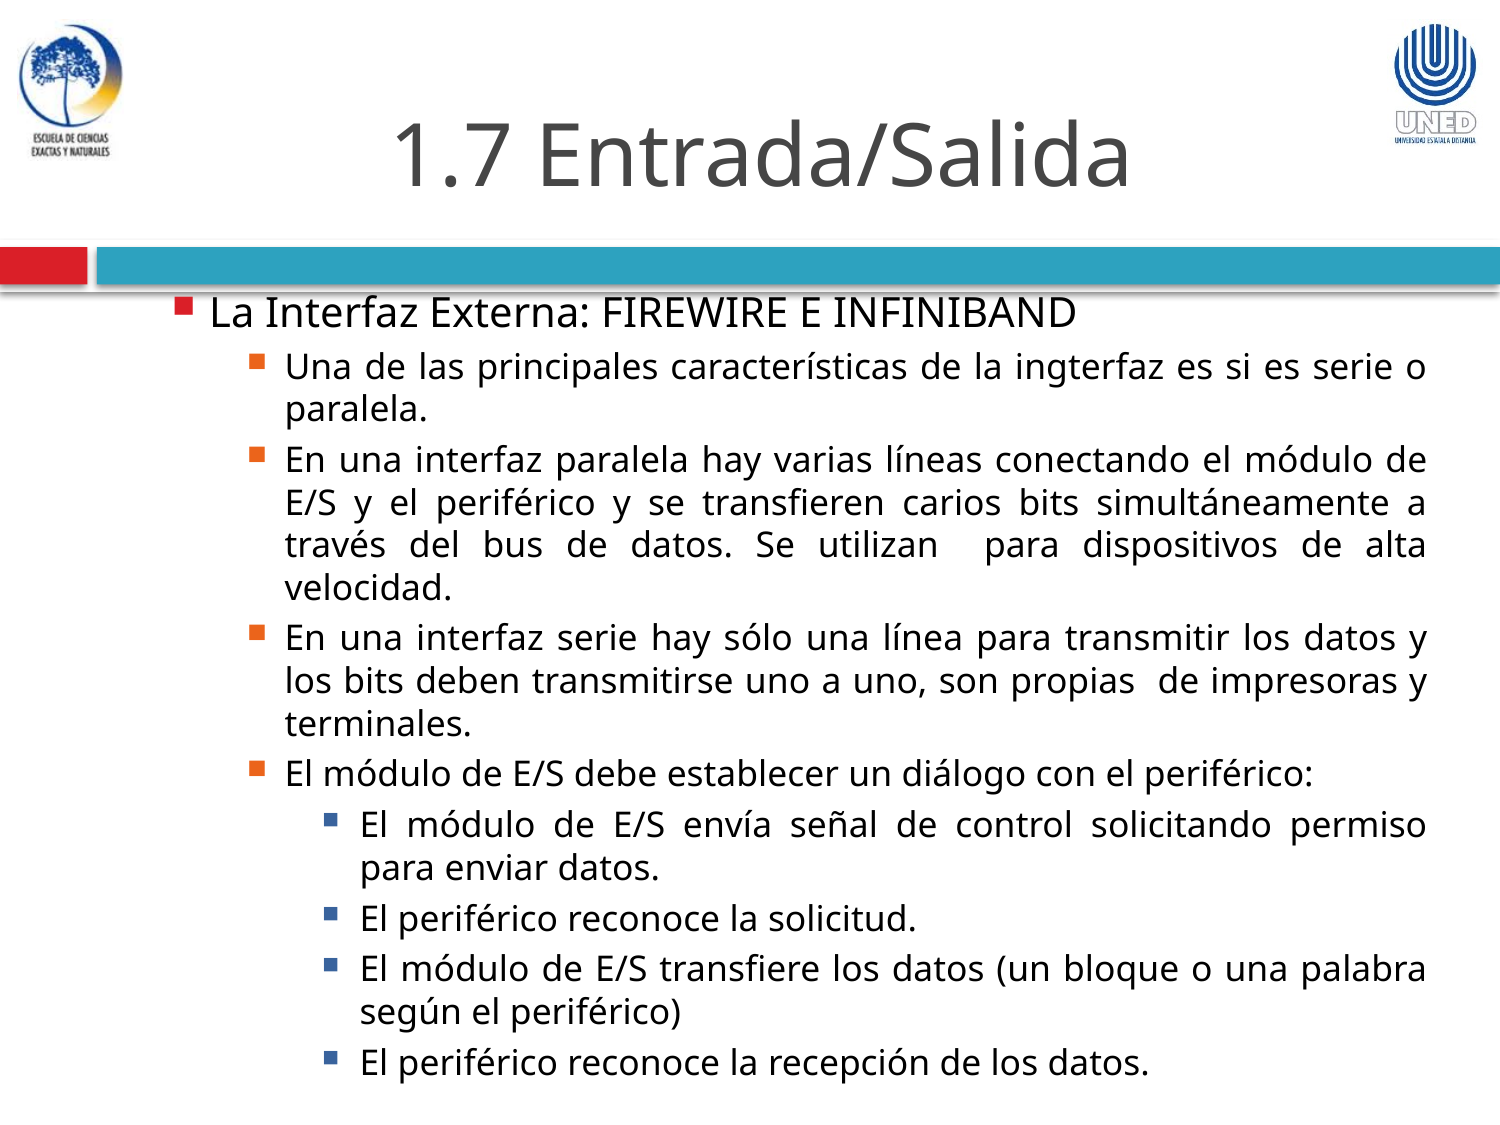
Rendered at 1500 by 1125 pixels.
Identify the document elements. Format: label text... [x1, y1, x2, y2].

picture [17, 19, 124, 161]
list La Interfaz Externa: FIREWIRE E INFINIBAND Una de las principales características de la ingterfaz es si es serie o paralela. En una interfaz paralela hay varias líneas conectando el módulo de E/S y el periférico y se transfieren carios bits simultáneamente a través del bus de datos. Se utilizan para dispositivos de alta velocidad. En una interfaz serie hay sólo una línea para transmitir los datos y los bits deben transmitirse uno a uno, son propias de impresoras y terminales. El módulo de E/S debe establecer un diálogo con el periférico: El módulo de E/S envía señal de control solicitando permiso para enviar datos. El periférico reconoce la solicitud. El módulo de E/S transfiere los datos (un bloque o una palabra según el periférico) El periférico reconoce la recepción de los datos. [46, 278, 1441, 1047]
picture [1387, 19, 1483, 147]
text_box 1.7 Entrada/Salida [147, 25, 1376, 211]
